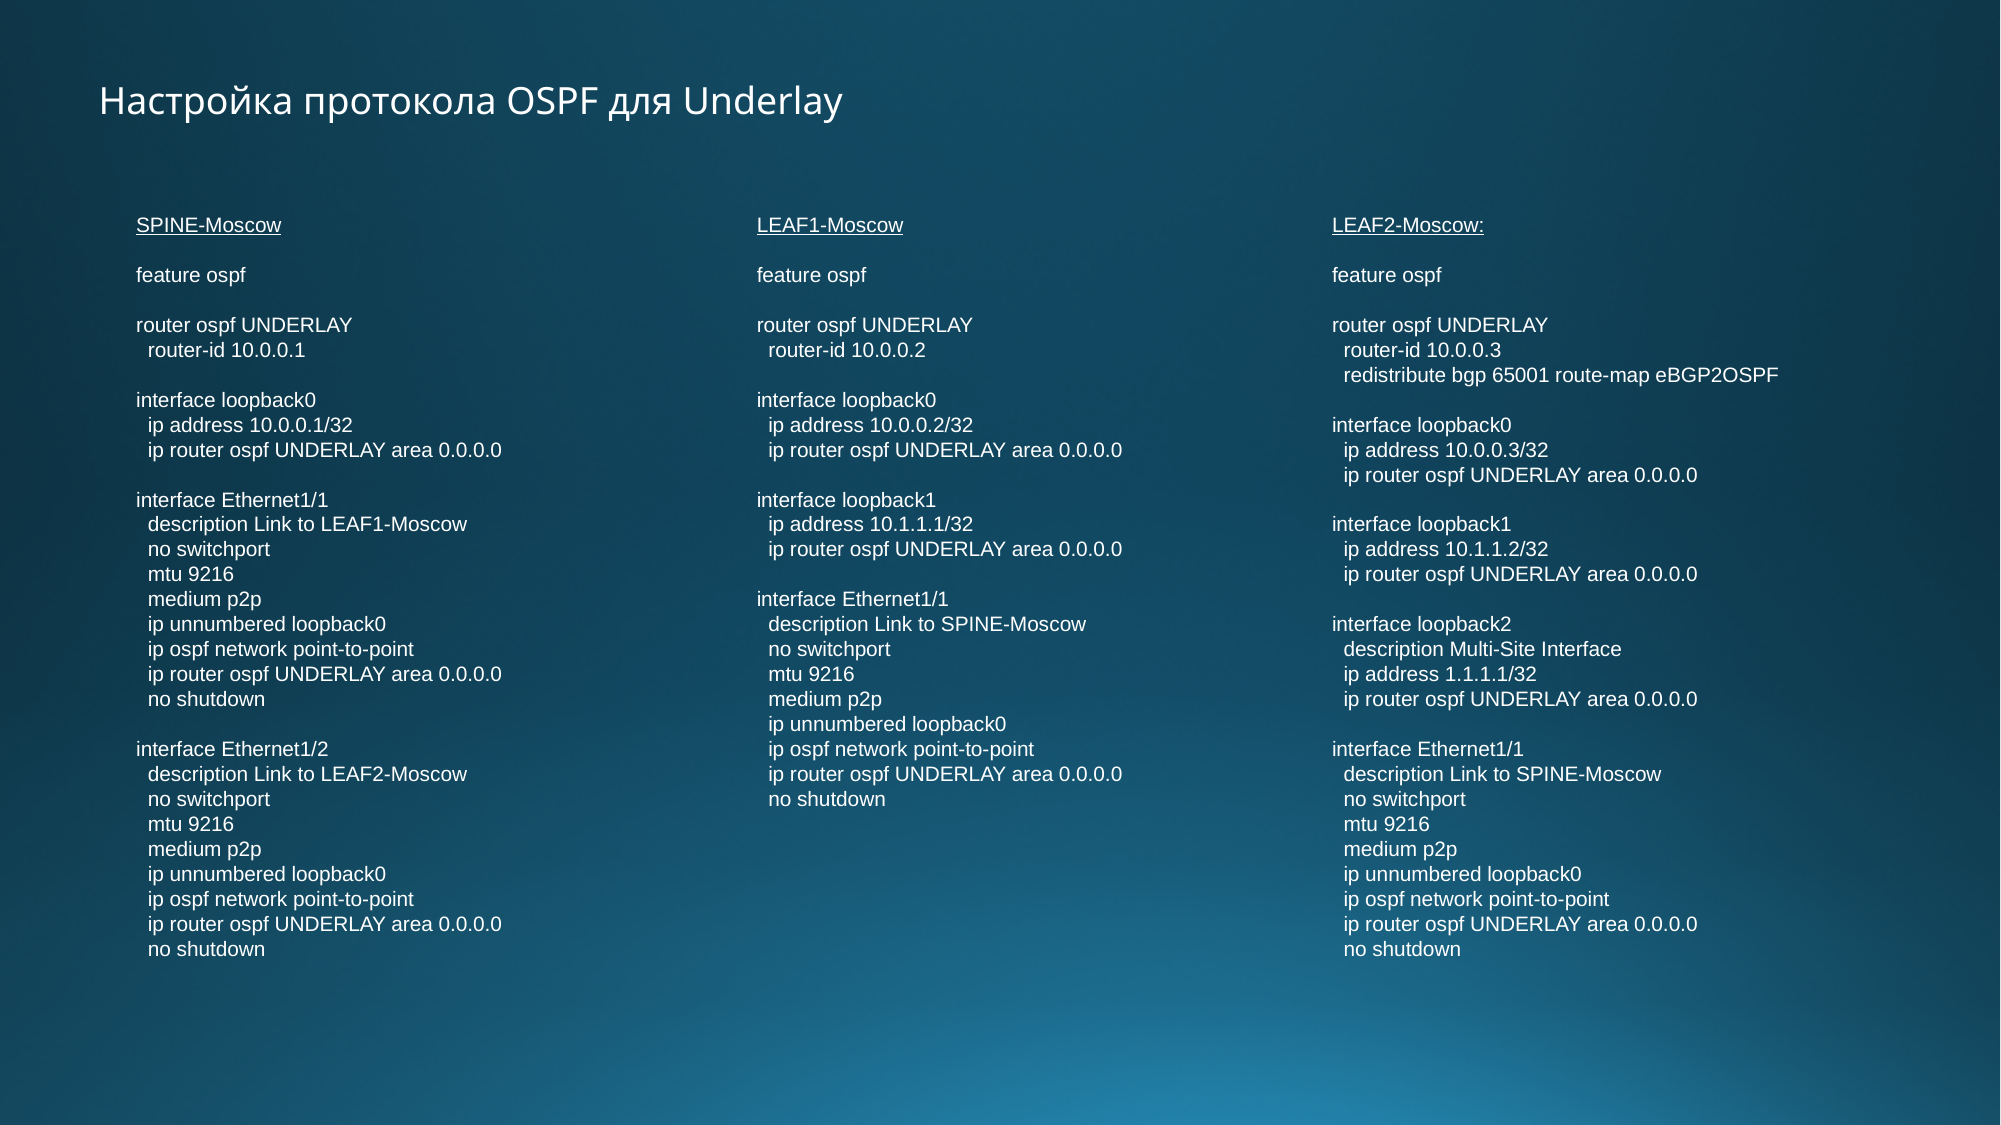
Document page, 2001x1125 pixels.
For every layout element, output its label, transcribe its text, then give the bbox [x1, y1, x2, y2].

text_box Настройка протокола OSPF для Underlay [83, 70, 858, 130]
text_box LEAF1-Moscow feature ospf router ospf UNDERLAY router-id 10.0.0.2 interface loopback0 ip address 10.0.0.2/32 ip router ospf UNDERLAY area 0.0.0.0 interface loopback1 ip address 10.1.1.1/32 ip router ospf UNDERLAY area 0.0.0.0 interface Ethernet1/1 description Link to SPINE-Moscow no switchport mtu 9216 medium p2p ip unnumbered loopback0 ip ospf network point-to-point ip router ospf UNDERLAY area 0.0.0.0 no shutdown [742, 203, 1138, 819]
picture [0, 0, 2001, 1125]
text_box LEAF2-Moscow: feature ospf router ospf UNDERLAY router-id 10.0.0.3 redistribute bgp 65001 route-map eBGP2OSPF interface loopback0 ip address 10.0.0.3/32 ip router ospf UNDERLAY area 0.0.0.0 interface loopback1 ip address 10.1.1.2/32 ip router ospf UNDERLAY area 0.0.0.0 interface loopback2 description Multi-Site Interface ip address 1.1.1.1/32 ip router ospf UNDERLAY area 0.0.0.0 interface Ethernet1/1 description Link to SPINE-Moscow no switchport mtu 9216 medium p2p ip unnumbered loopback0 ip ospf network point-to-point ip router ospf UNDERLAY area 0.0.0.0 no shutdown [1317, 203, 1822, 969]
text_box SPINE-Moscow feature ospf router ospf UNDERLAY router-id 10.0.0.1 interface loopback0 ip address 10.0.0.1/32 ip router ospf UNDERLAY area 0.0.0.0 interface Ethernet1/1 description Link to LEAF1-Moscow no switchport mtu 9216 medium p2p ip unnumbered loopback0 ip ospf network point-to-point ip router ospf UNDERLAY area 0.0.0.0 no shutdown interface Ethernet1/2 description Link to LEAF2-Moscow no switchport mtu 9216 medium p2p ip unnumbered loopback0 ip ospf network point-to-point ip router ospf UNDERLAY area 0.0.0.0 no shutdown [121, 203, 563, 969]
